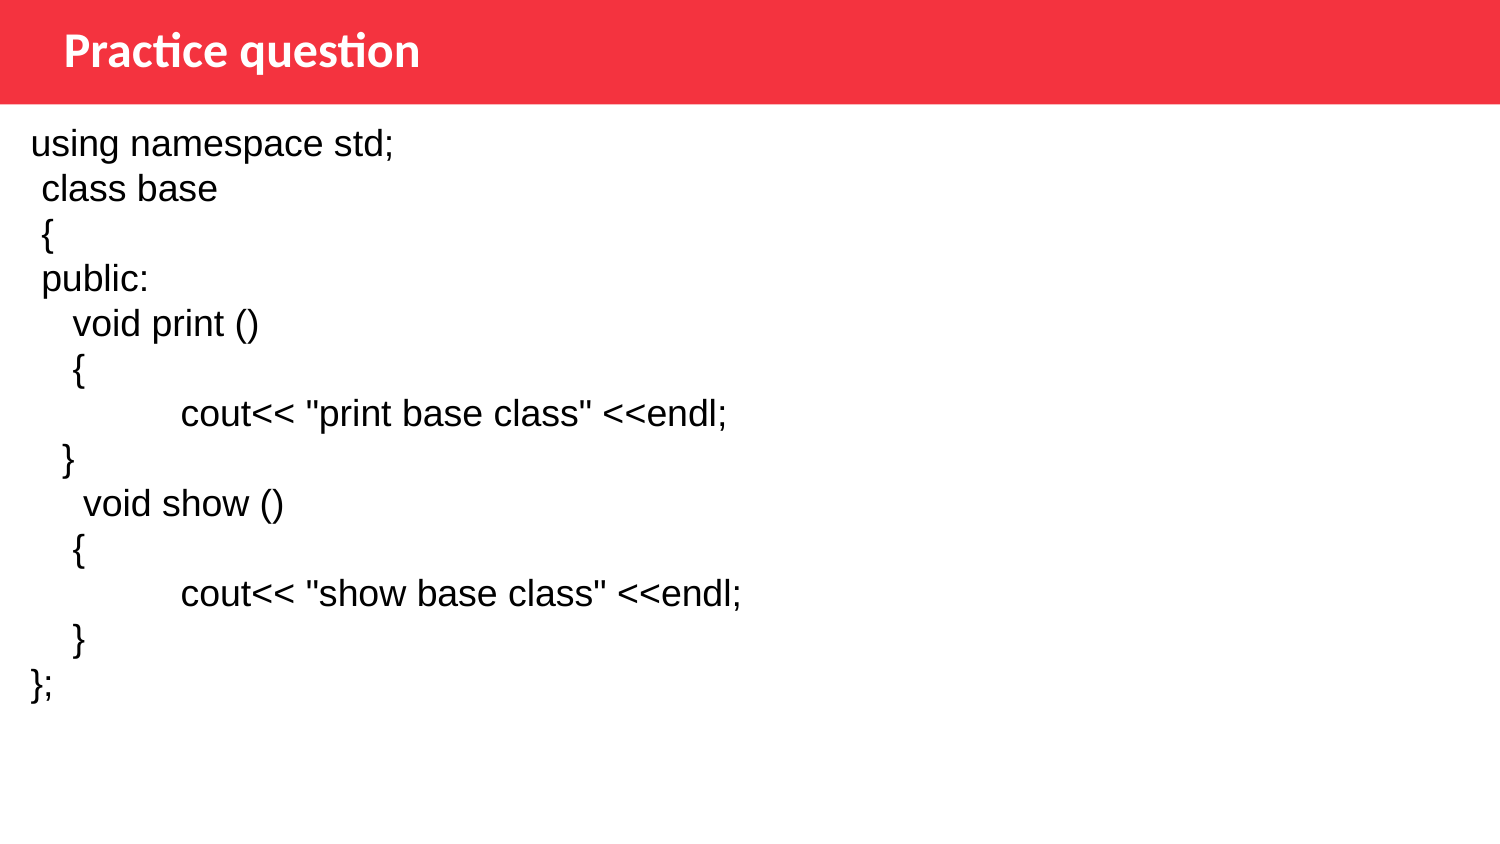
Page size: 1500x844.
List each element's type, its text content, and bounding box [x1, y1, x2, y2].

text_box Practice question [63, 15, 1203, 80]
text_box [0, 0, 1500, 105]
text_box using namespace std; class base { public: void print () { cout<< "print base class" <<endl; } void show () { cout<< "show base class" <<endl; } }; [15, 104, 1485, 823]
